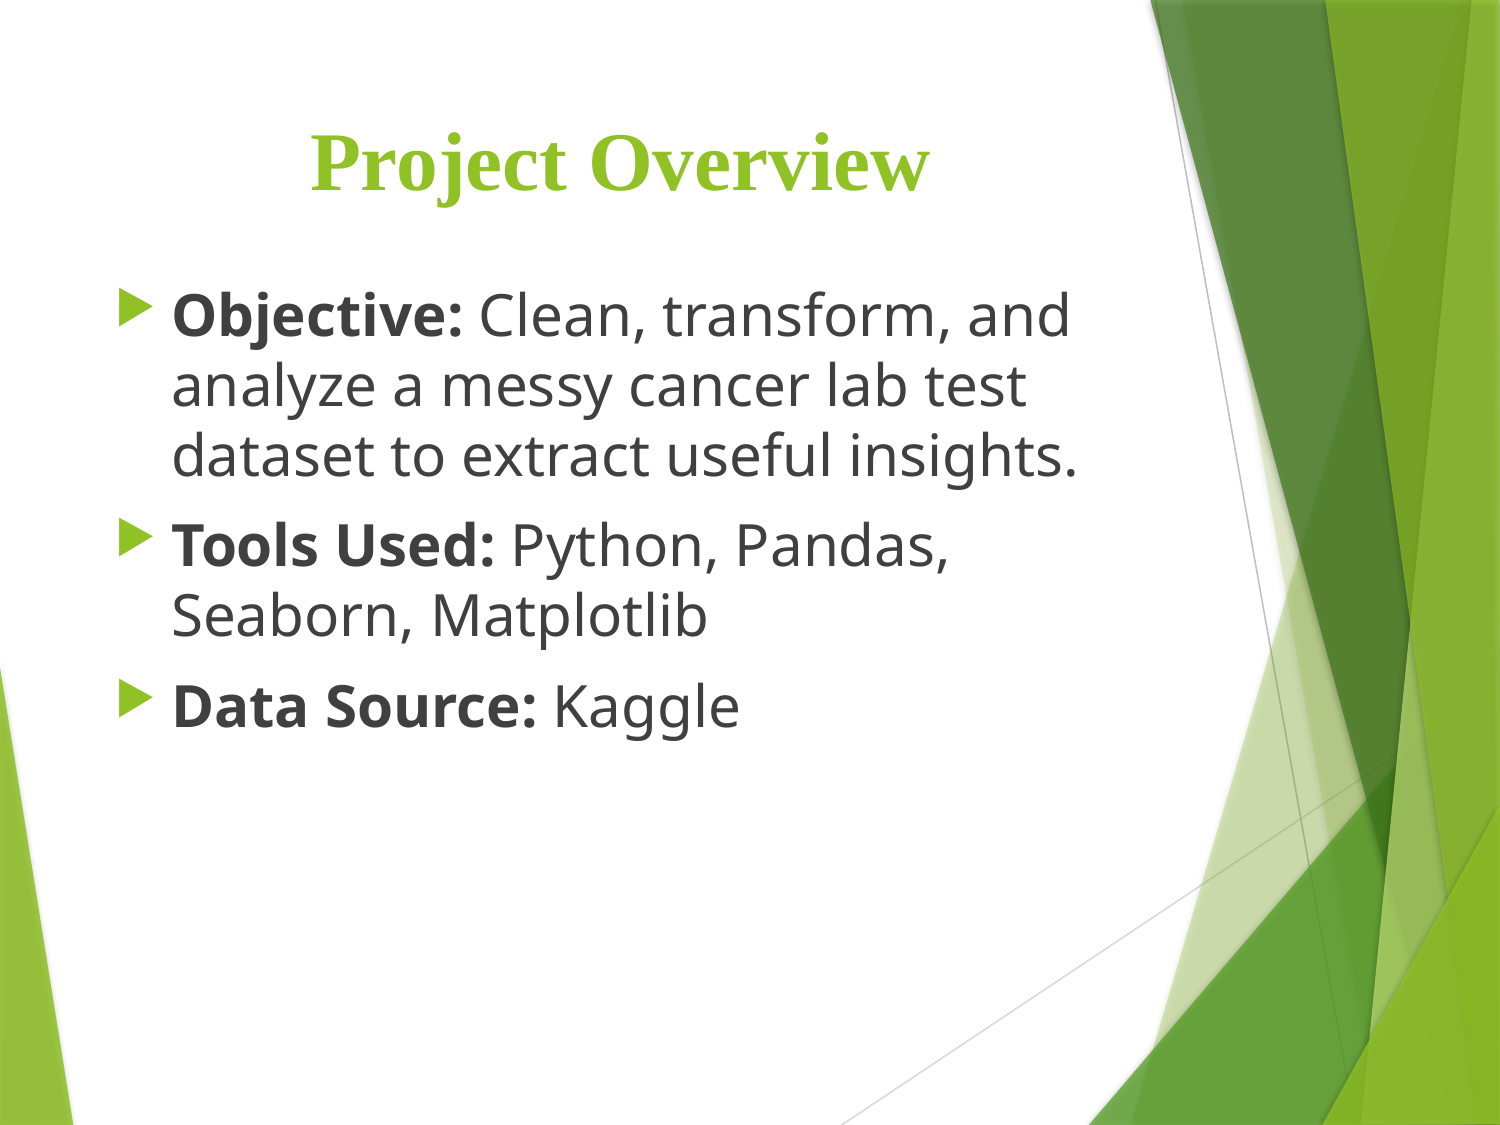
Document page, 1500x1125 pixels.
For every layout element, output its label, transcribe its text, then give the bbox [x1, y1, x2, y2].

list Objective: Clean, transform, and analyze a messy cancer lab test dataset to extract useful insights. Tools Used: Python, Pandas, Seaborn, Matplotlib Data Source: Kaggle [99, 270, 1142, 814]
title Project Overview [99, 99, 1142, 238]
